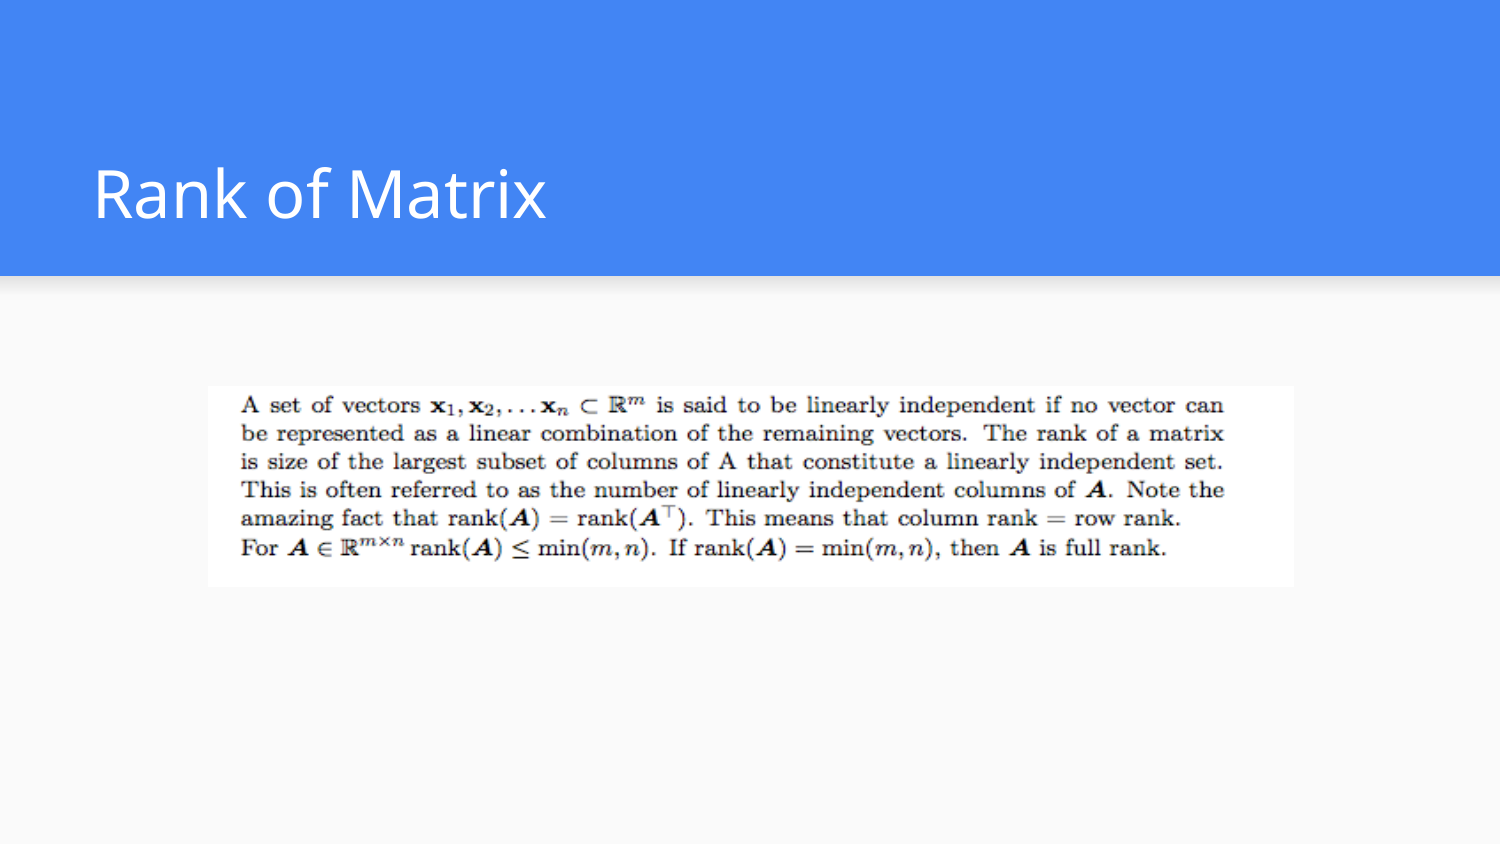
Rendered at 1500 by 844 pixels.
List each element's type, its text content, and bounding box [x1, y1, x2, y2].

picture [207, 385, 1295, 587]
title Rank of Matrix [77, 121, 1427, 248]
